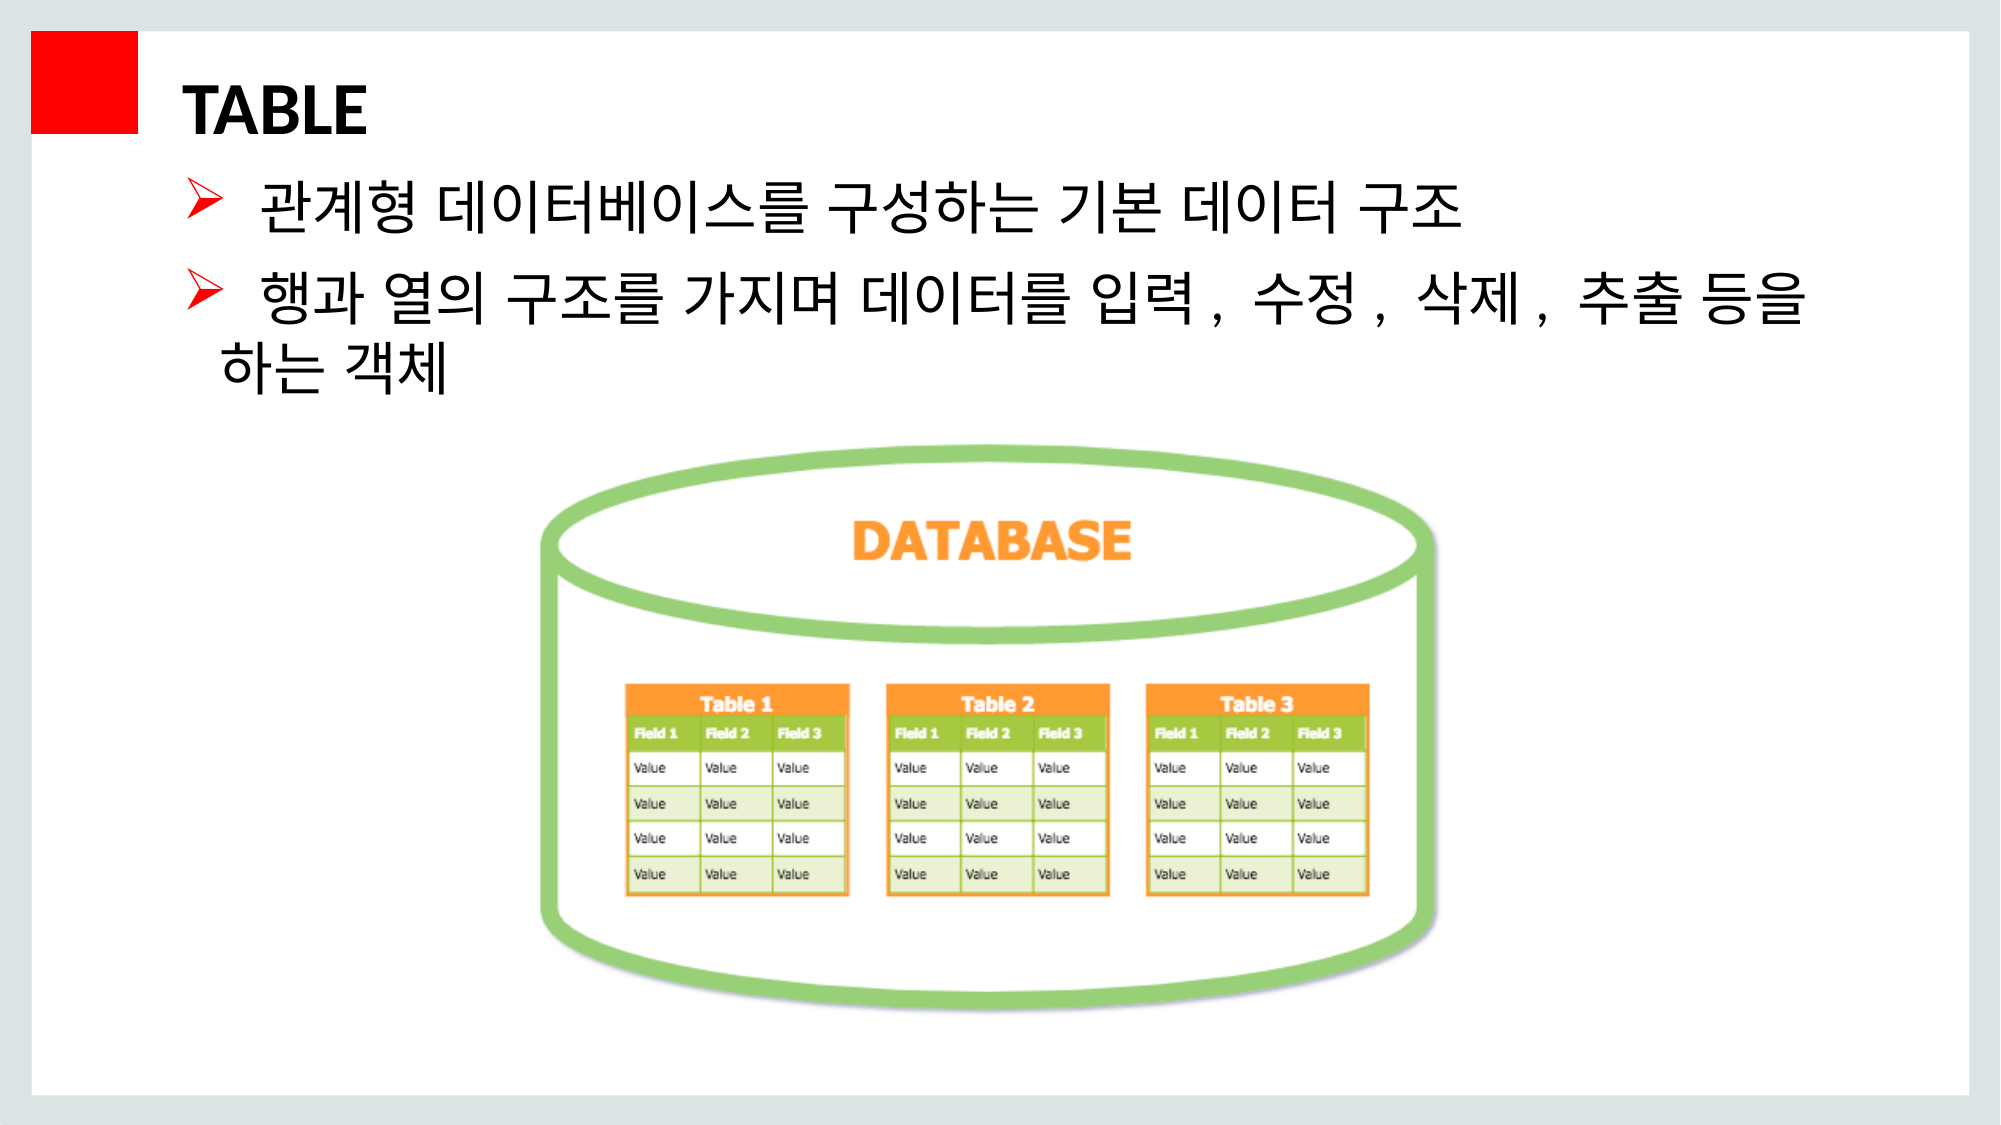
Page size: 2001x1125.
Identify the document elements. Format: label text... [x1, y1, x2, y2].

list 관계형 데이터베이스를 구성하는 기본 데이터 구조 행과 열의 구조를 가지며 데이터를 입력, 수정, 삭제, 추출 등을 하는 객체 [167, 163, 1940, 878]
title TABLE [167, 38, 1940, 159]
picture [539, 443, 1442, 1017]
picture [31, 31, 138, 134]
